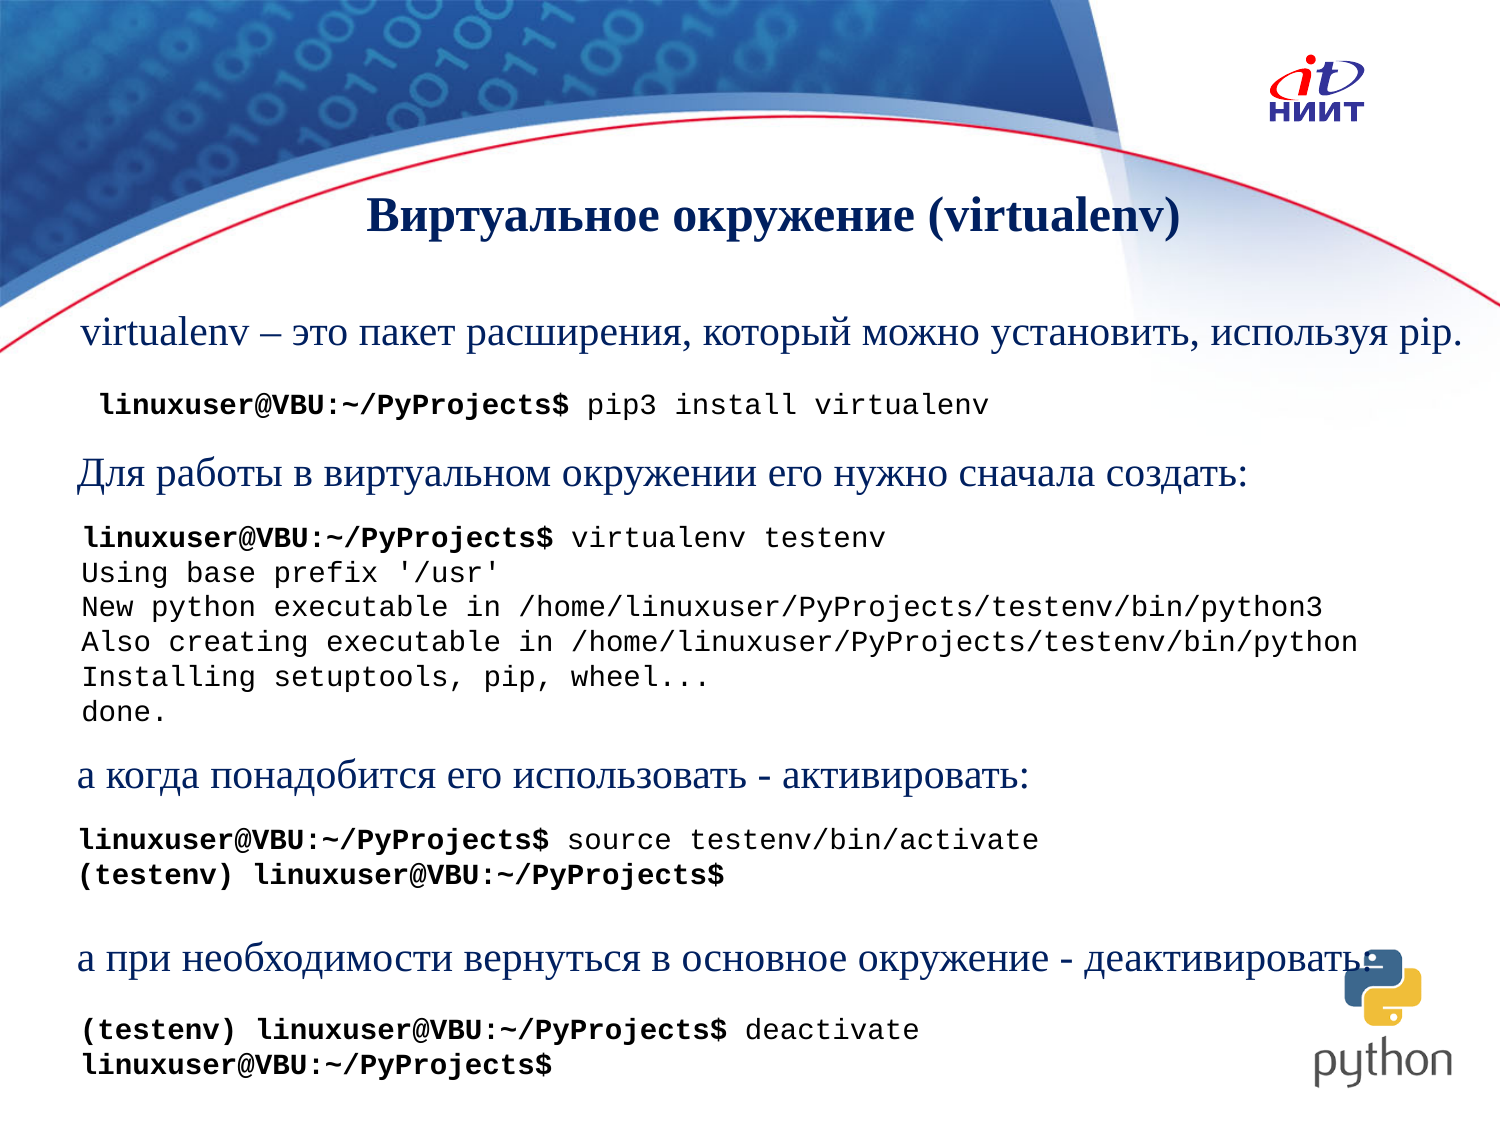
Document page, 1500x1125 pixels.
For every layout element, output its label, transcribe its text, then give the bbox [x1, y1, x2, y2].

text_box linuxuser@VBU:~/PyProjects$ source testenv/bin/activate (testenv) linuxuser@VBU:~/PyProjects$ [62, 812, 1345, 890]
picture [0, 0, 1500, 1125]
text_box а при необходимости вернуться в основное окружение - деактивировать: [62, 922, 1456, 987]
title Виртуальное окружение (virtualenv) [329, 148, 1218, 274]
text_box Для работы в виртуальном окружении его нужно сначала создать: [62, 437, 1456, 503]
text_box virtualenv – это пакет расширения, который можно установить, используя pip. [65, 296, 1495, 361]
text_box а когда понадобится его использовать - активировать: [62, 739, 1456, 805]
text_box linuxuser@VBU:~/PyProjects$ pip3 install virtualenv [82, 378, 1005, 421]
text_box linuxuser@VBU:~/PyProjects$ virtualenv testenv Using base prefix '/usr' New python executable in /home/linuxuser/PyProjects/testenv/bin/python3 Also creating executable in /home/linuxuser/PyProjects/testenv/bin/python Installing setuptools, pip, wheel... done. [66, 510, 1374, 728]
text_box (testenv) linuxuser@VBU:~/PyProjects$ deactivate linuxuser@VBU:~/PyProjects$ [65, 1002, 935, 1081]
